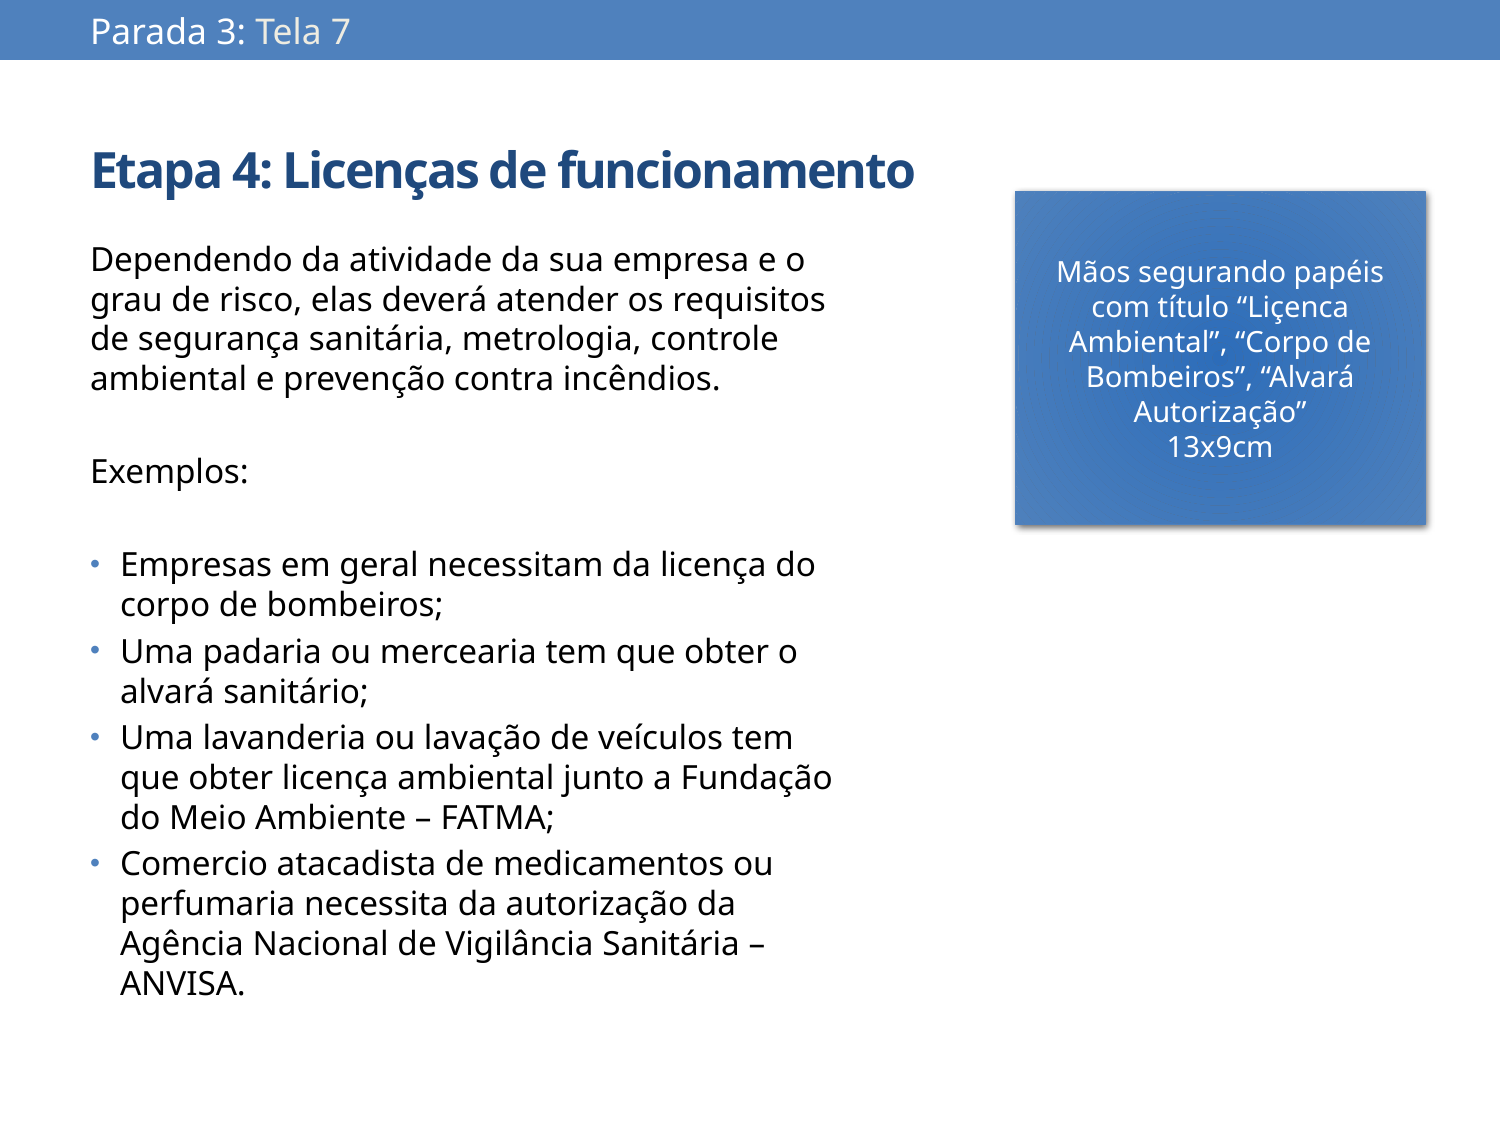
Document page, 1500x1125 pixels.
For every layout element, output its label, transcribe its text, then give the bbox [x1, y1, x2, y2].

text_box Parada 3: Tela 7 [74, 1, 1425, 59]
text_box Mãos segurando papéis com título “Liçenca Ambiental”, “Corpo de Bombeiros”, “Alvará Autorização” 13x9cm [1015, 191, 1426, 525]
list Dependendo da atividade da sua empresa e o grau de risco, elas deverá atender os requisitos de segurança sanitária, metrologia, controle ambiental e prevenção contra incêndios. Exemplos: Empresas em geral necessitam da licença do corpo de bombeiros; Uma padaria ou mercearia tem que obter o alvará sanitário; Uma lavanderia ou lavação de veículos tem que obter licença ambiental junto a Fundação do Meio Ambiente – FATMA; Comercio atacadista de medicamentos ou perfumaria necessita da autorização da Agência Nacional de Vigilância Sanitária – ANVISA. [75, 230, 867, 1043]
title Etapa 4: Licenças de funcionamento [75, 87, 1088, 250]
